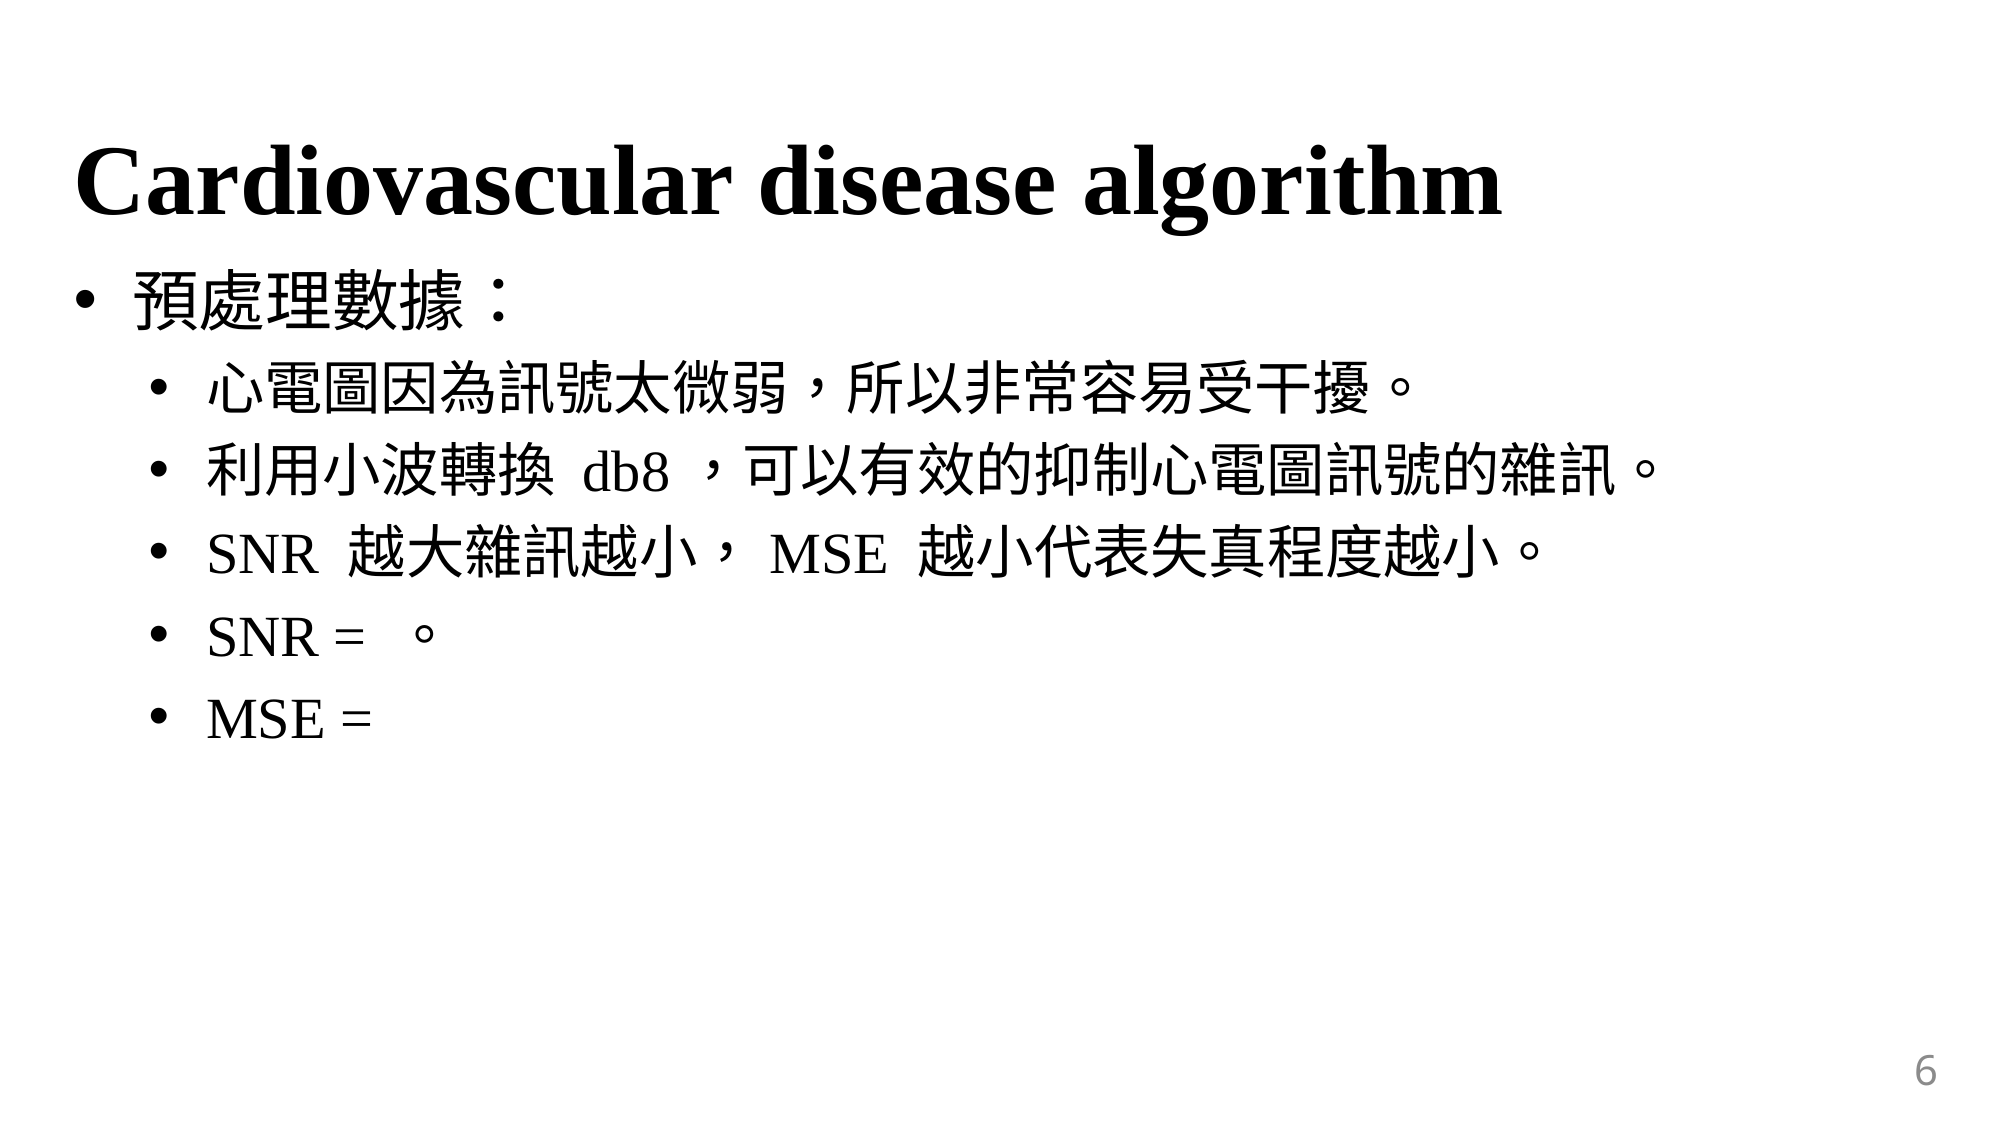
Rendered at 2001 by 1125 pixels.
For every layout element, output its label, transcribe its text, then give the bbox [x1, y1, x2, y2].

title Cardiovascular disease algorithm [58, 59, 1942, 278]
slide_number 6 [1820, 1042, 1954, 1103]
